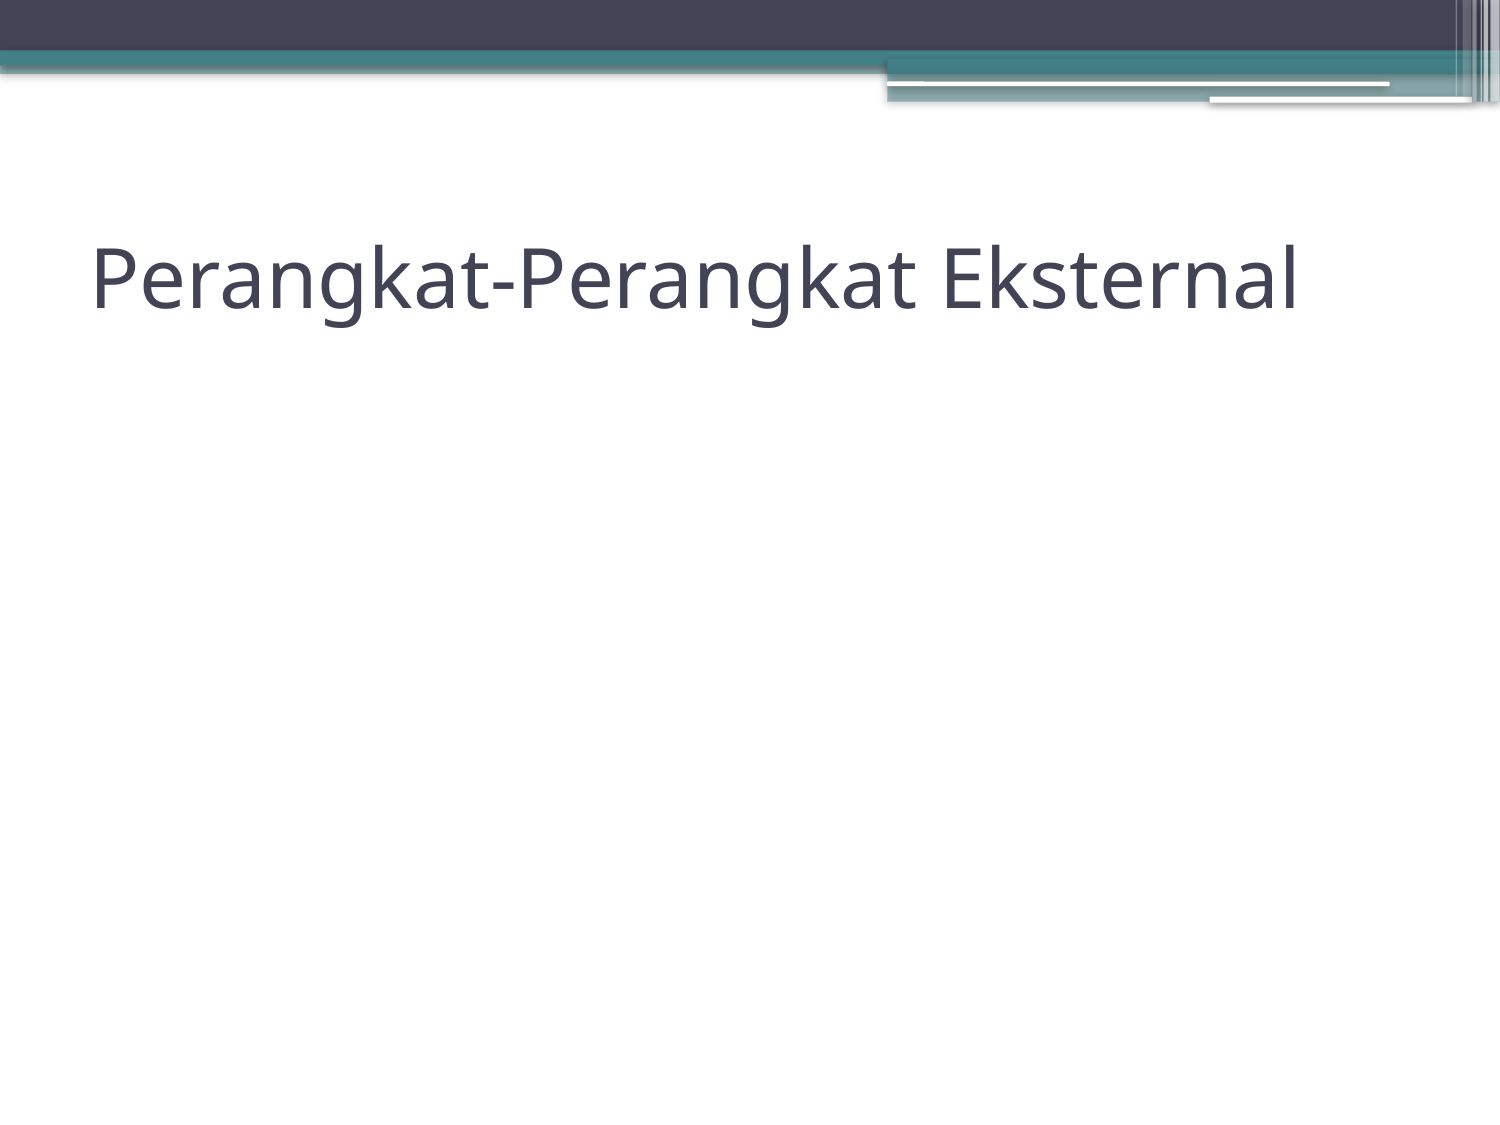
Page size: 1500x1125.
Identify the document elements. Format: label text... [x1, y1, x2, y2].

title Perangkat-Perangkat Eksternal [75, 187, 1425, 363]
